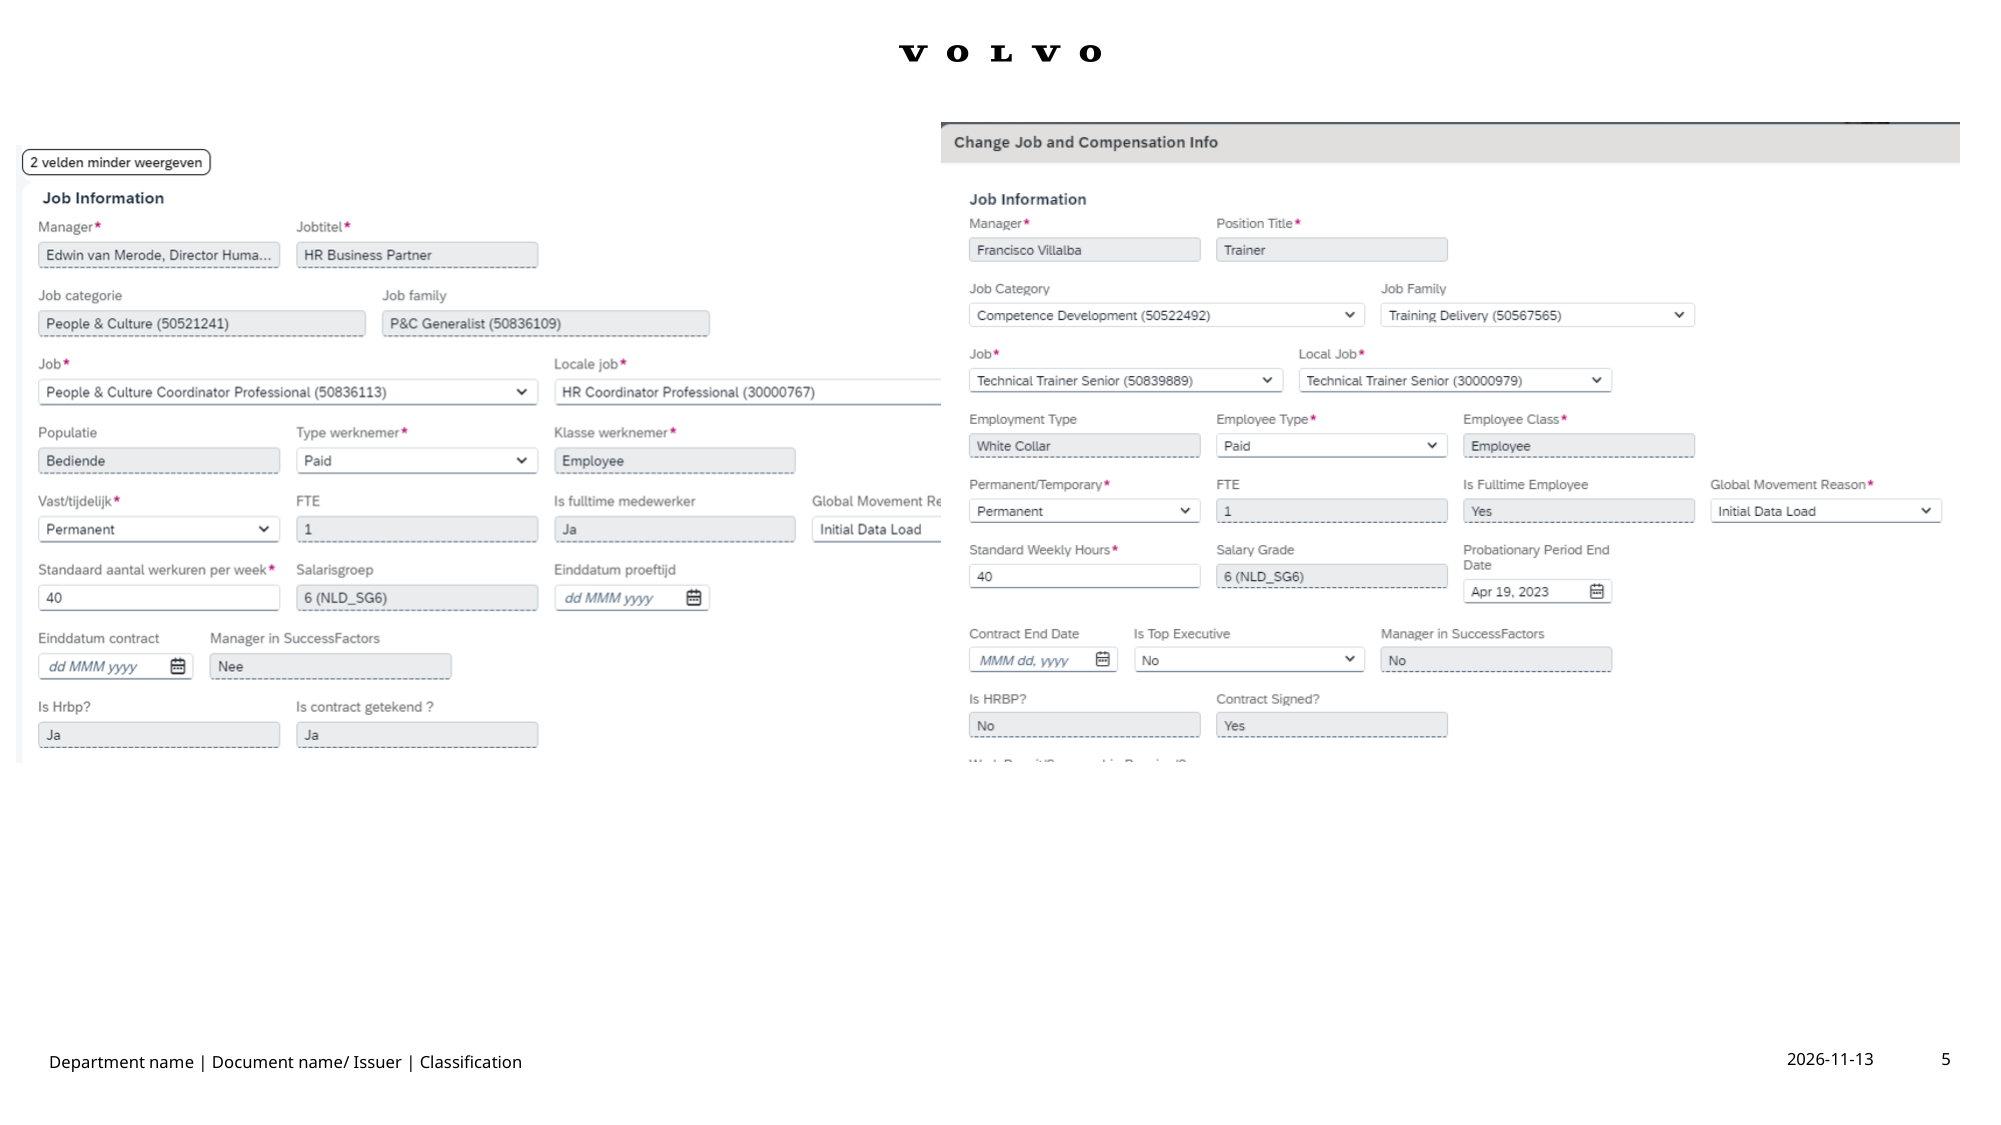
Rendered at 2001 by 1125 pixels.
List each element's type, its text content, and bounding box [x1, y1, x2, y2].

footer Department name | Document name/ Issuer | Classification [49, 1046, 1449, 1072]
picture [899, 45, 1101, 62]
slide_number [1720, 1046, 1874, 1072]
slide_number 5 [1874, 1046, 1951, 1072]
picture [16, 122, 1960, 763]
